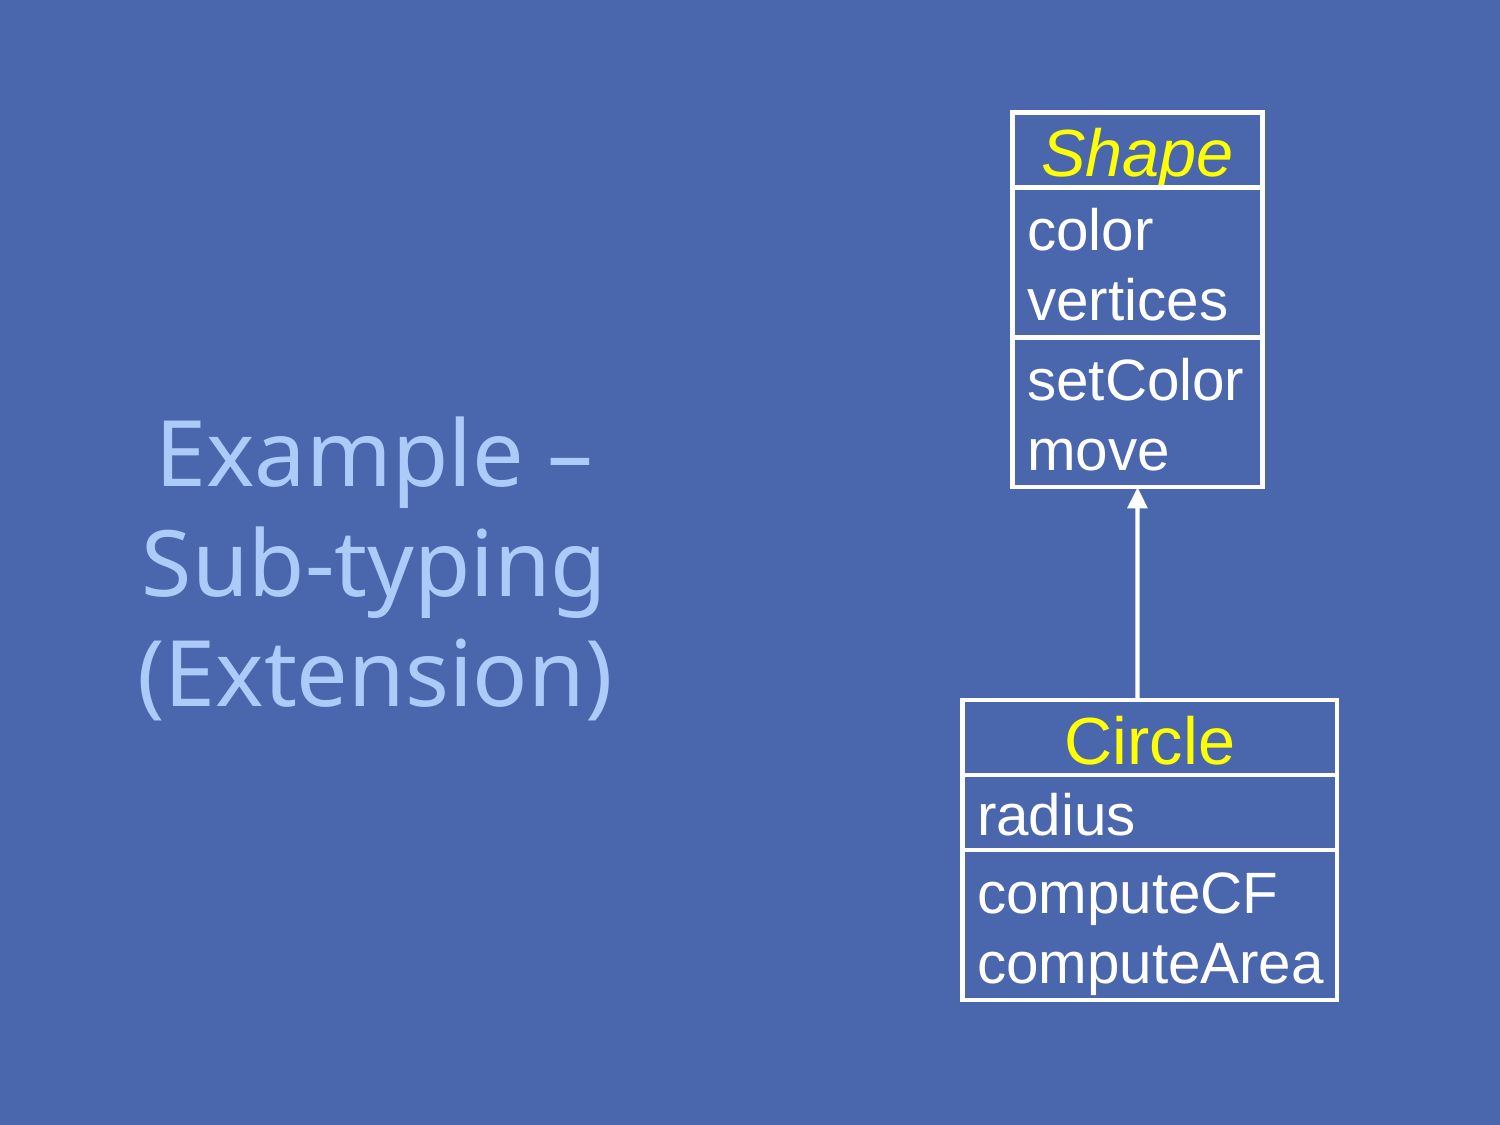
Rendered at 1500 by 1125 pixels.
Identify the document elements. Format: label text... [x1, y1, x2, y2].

title Example – Sub-typing (Extension) [75, 45, 675, 1075]
text_box Shape [1012, 112, 1263, 187]
text_box [1127, 487, 1148, 700]
text_box Circle [962, 699, 1338, 774]
text_box color vertices [1012, 187, 1263, 337]
text_box computeCF computeArea [962, 849, 1338, 1000]
text_box setColor move [1012, 337, 1263, 488]
text_box radius [962, 774, 1338, 849]
